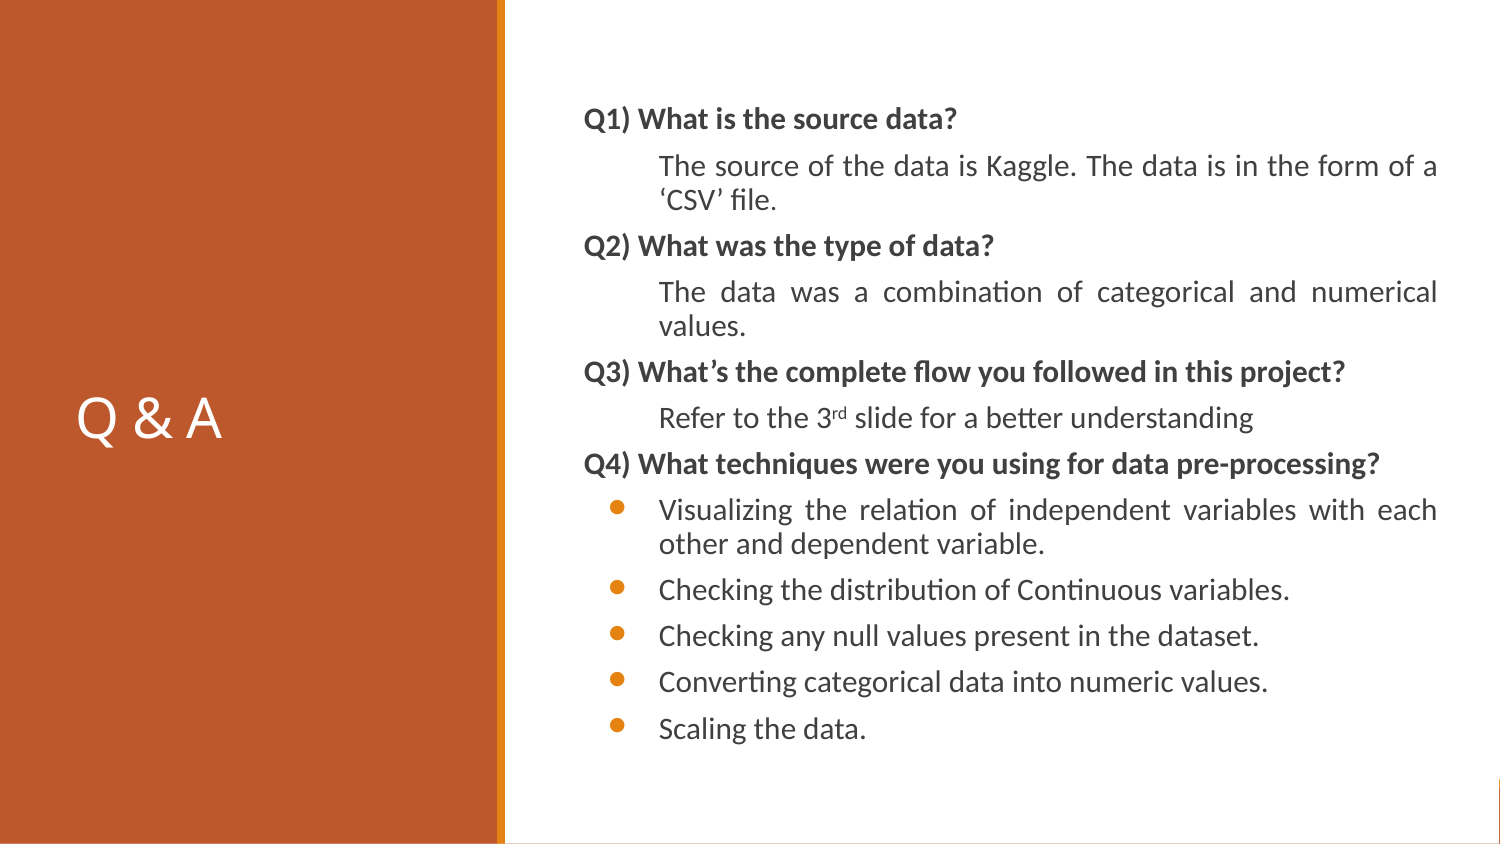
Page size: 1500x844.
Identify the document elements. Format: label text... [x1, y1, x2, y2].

text_box [496, 224, 506, 844]
text_box [0, 0, 496, 844]
list Q1) What is the source data? The source of the data is Kaggle. The data is in the form of a ‘CSV’ file. Q2) What was the type of data? The data was a combination of categorical and numerical values. Q3) What’s the complete flow you followed in this project? Refer to the 3rd slide for a better understanding Q4) What techniques were you using for data pre-processing? Visualizing the relation of independent variables with each other and dependent variable. Checking the distribution of Continuous variables. Checking any null values present in the dataset. Converting categorical data into numeric values. Scaling the data. [583, 56, 1440, 793]
text_box [496, 0, 506, 210]
text_box [506, 0, 1500, 844]
title Q & A [60, 74, 441, 770]
